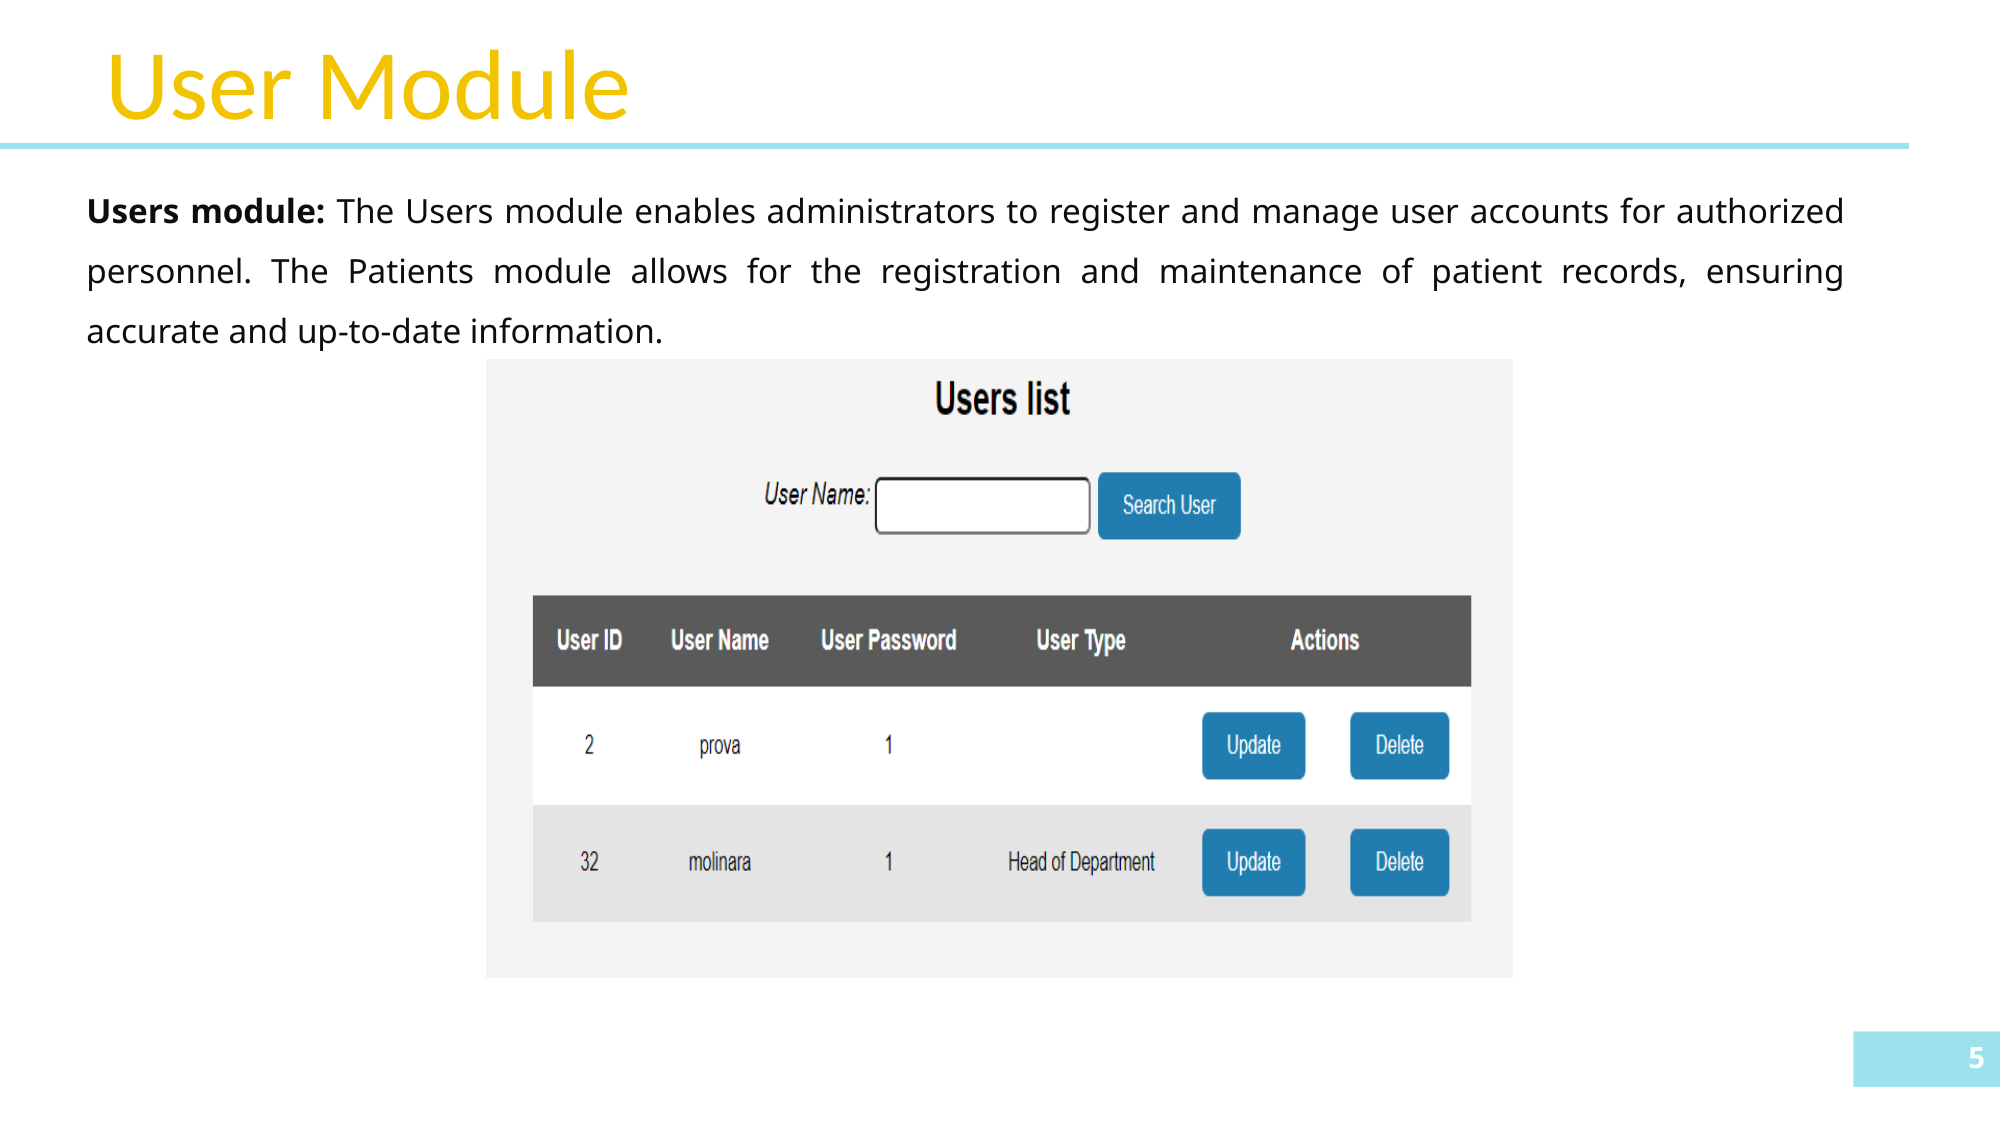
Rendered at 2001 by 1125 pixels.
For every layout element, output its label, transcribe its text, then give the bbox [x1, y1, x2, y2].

title User Module [90, 27, 1910, 147]
list Users module: The Users module enables administrators to register and manage user accounts for authorized personnel. The Patients module allows for the registration and maintenance of patient records, ensuring accurate and up-to-date information. [71, 164, 1863, 356]
picture [486, 359, 1514, 978]
